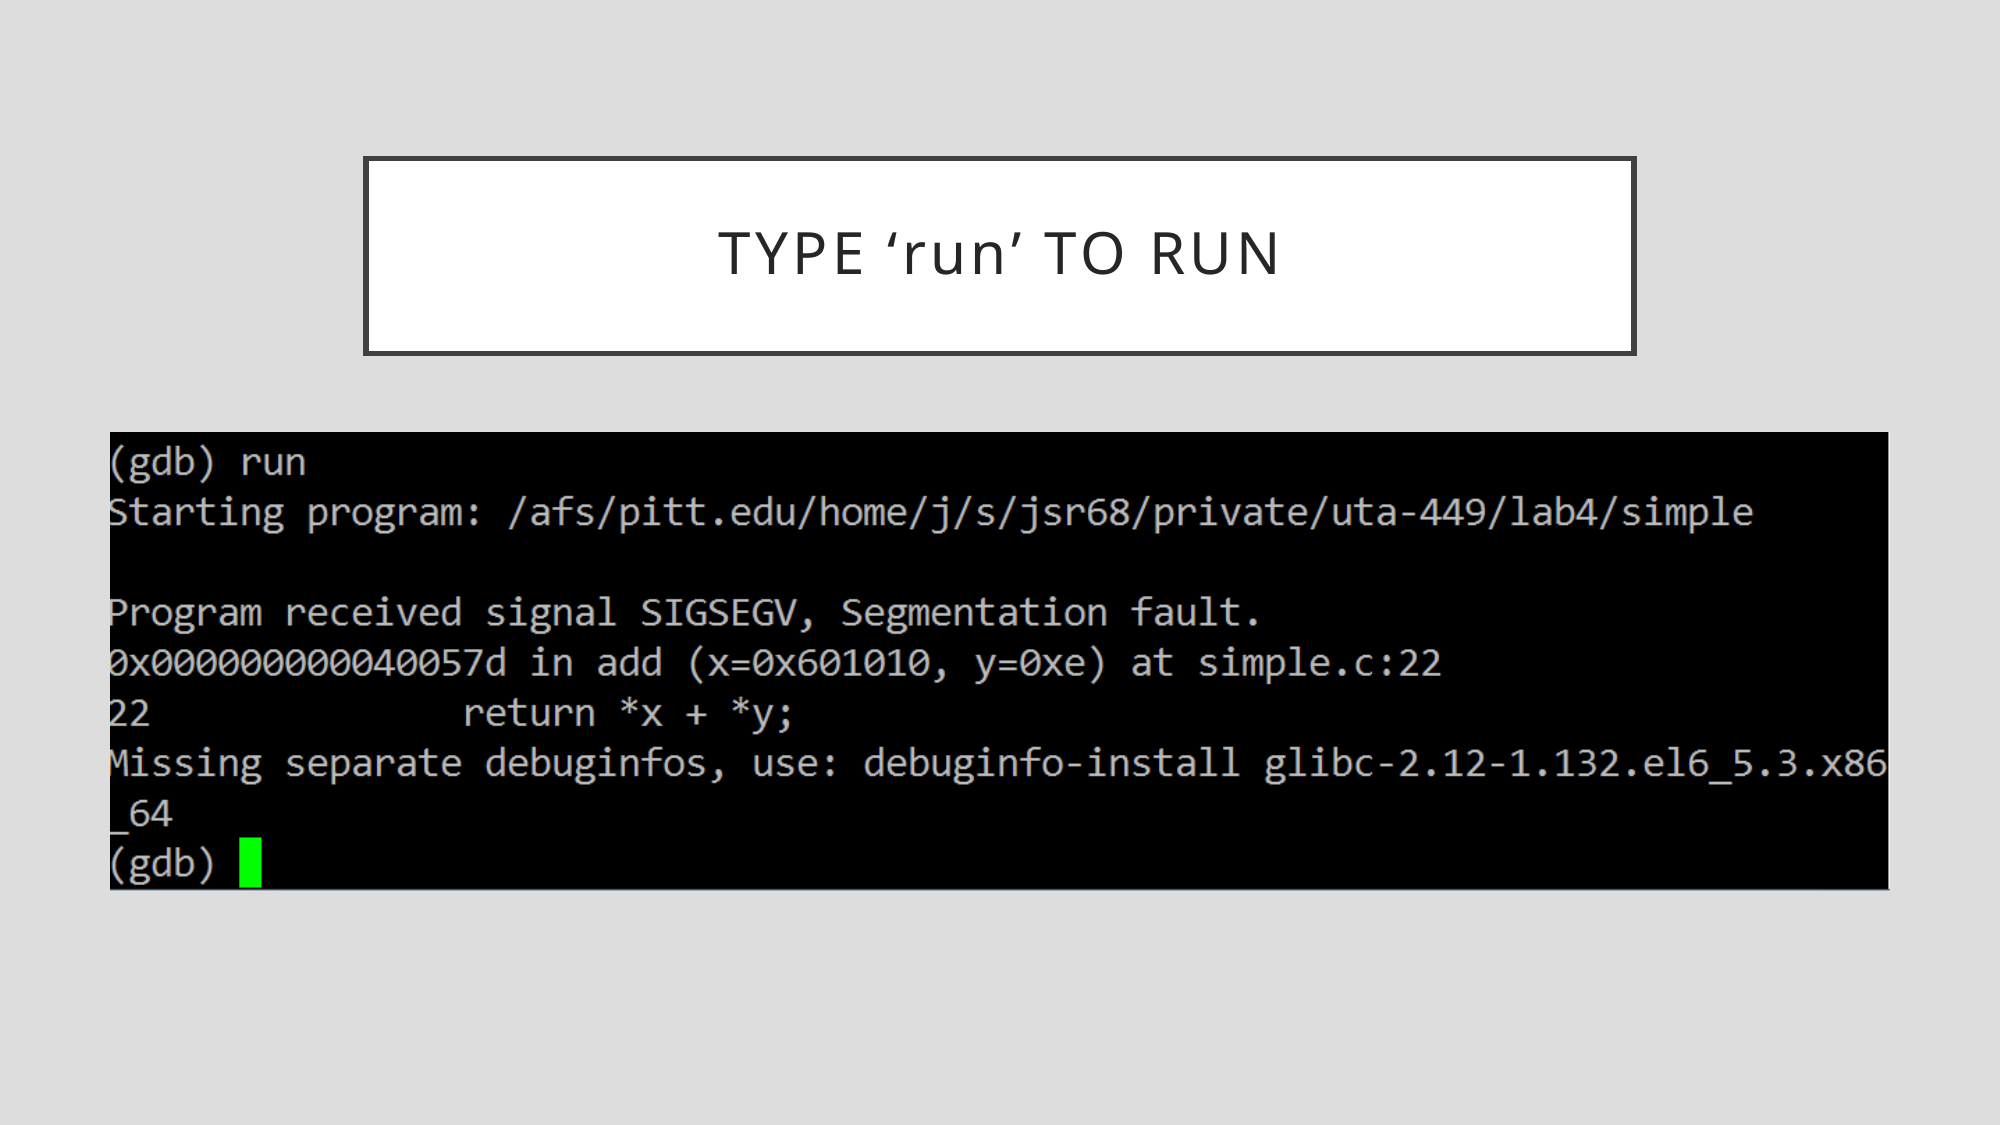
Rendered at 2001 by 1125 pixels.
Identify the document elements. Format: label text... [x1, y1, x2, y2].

title Type ‘run’ to run [363, 156, 1637, 356]
picture [110, 432, 1890, 892]
